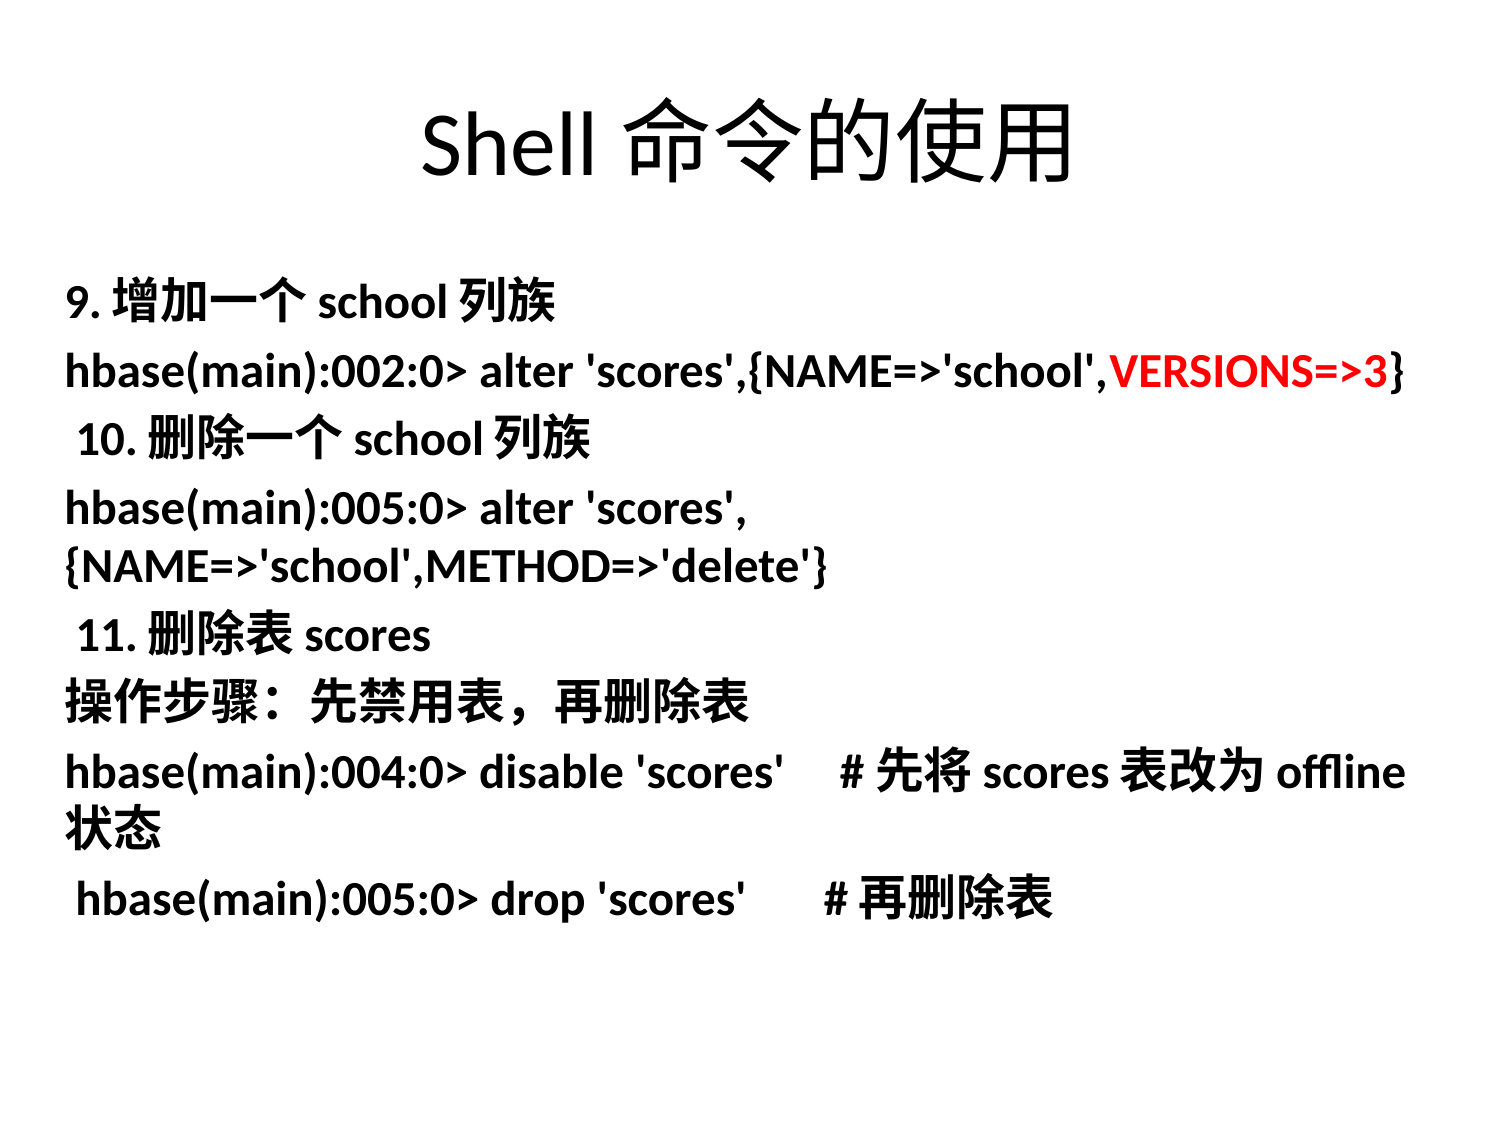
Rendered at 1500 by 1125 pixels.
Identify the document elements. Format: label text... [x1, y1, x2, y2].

list 9.增加一个school列族 hbase(main):002:0> alter 'scores',{NAME=>'school',VERSIONS=>3} 10.删除一个school列族 hbase(main):005:0> alter 'scores',{NAME=>'school',METHOD=>'delete'} 11.删除表scores 操作步骤：先禁用表，再删除表 hbase(main):004:0> disable 'scores' #先将scores表改为offline状态 hbase(main):005:0> drop 'scores' #再删除表 [49, 262, 1425, 1078]
title Shell命令的使用 [75, 45, 1425, 233]
